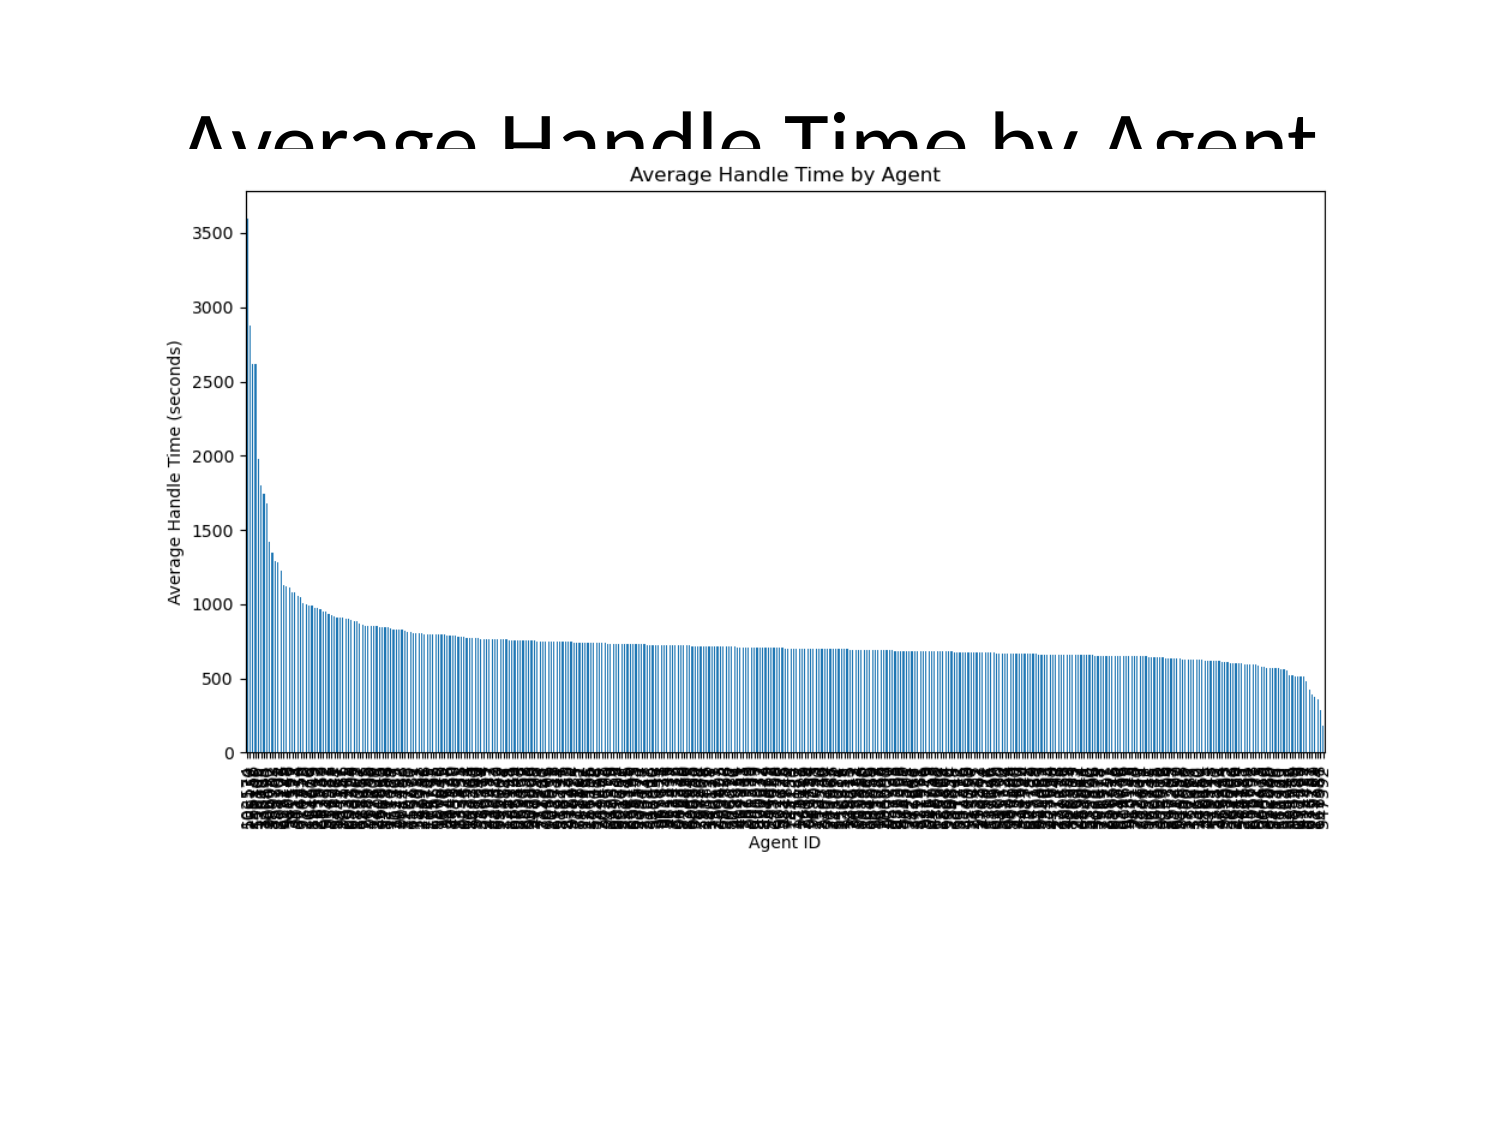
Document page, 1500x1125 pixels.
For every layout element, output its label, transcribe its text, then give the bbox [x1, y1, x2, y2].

picture [149, 149, 1351, 871]
title Average Handle Time by Agent [75, 45, 1425, 233]
